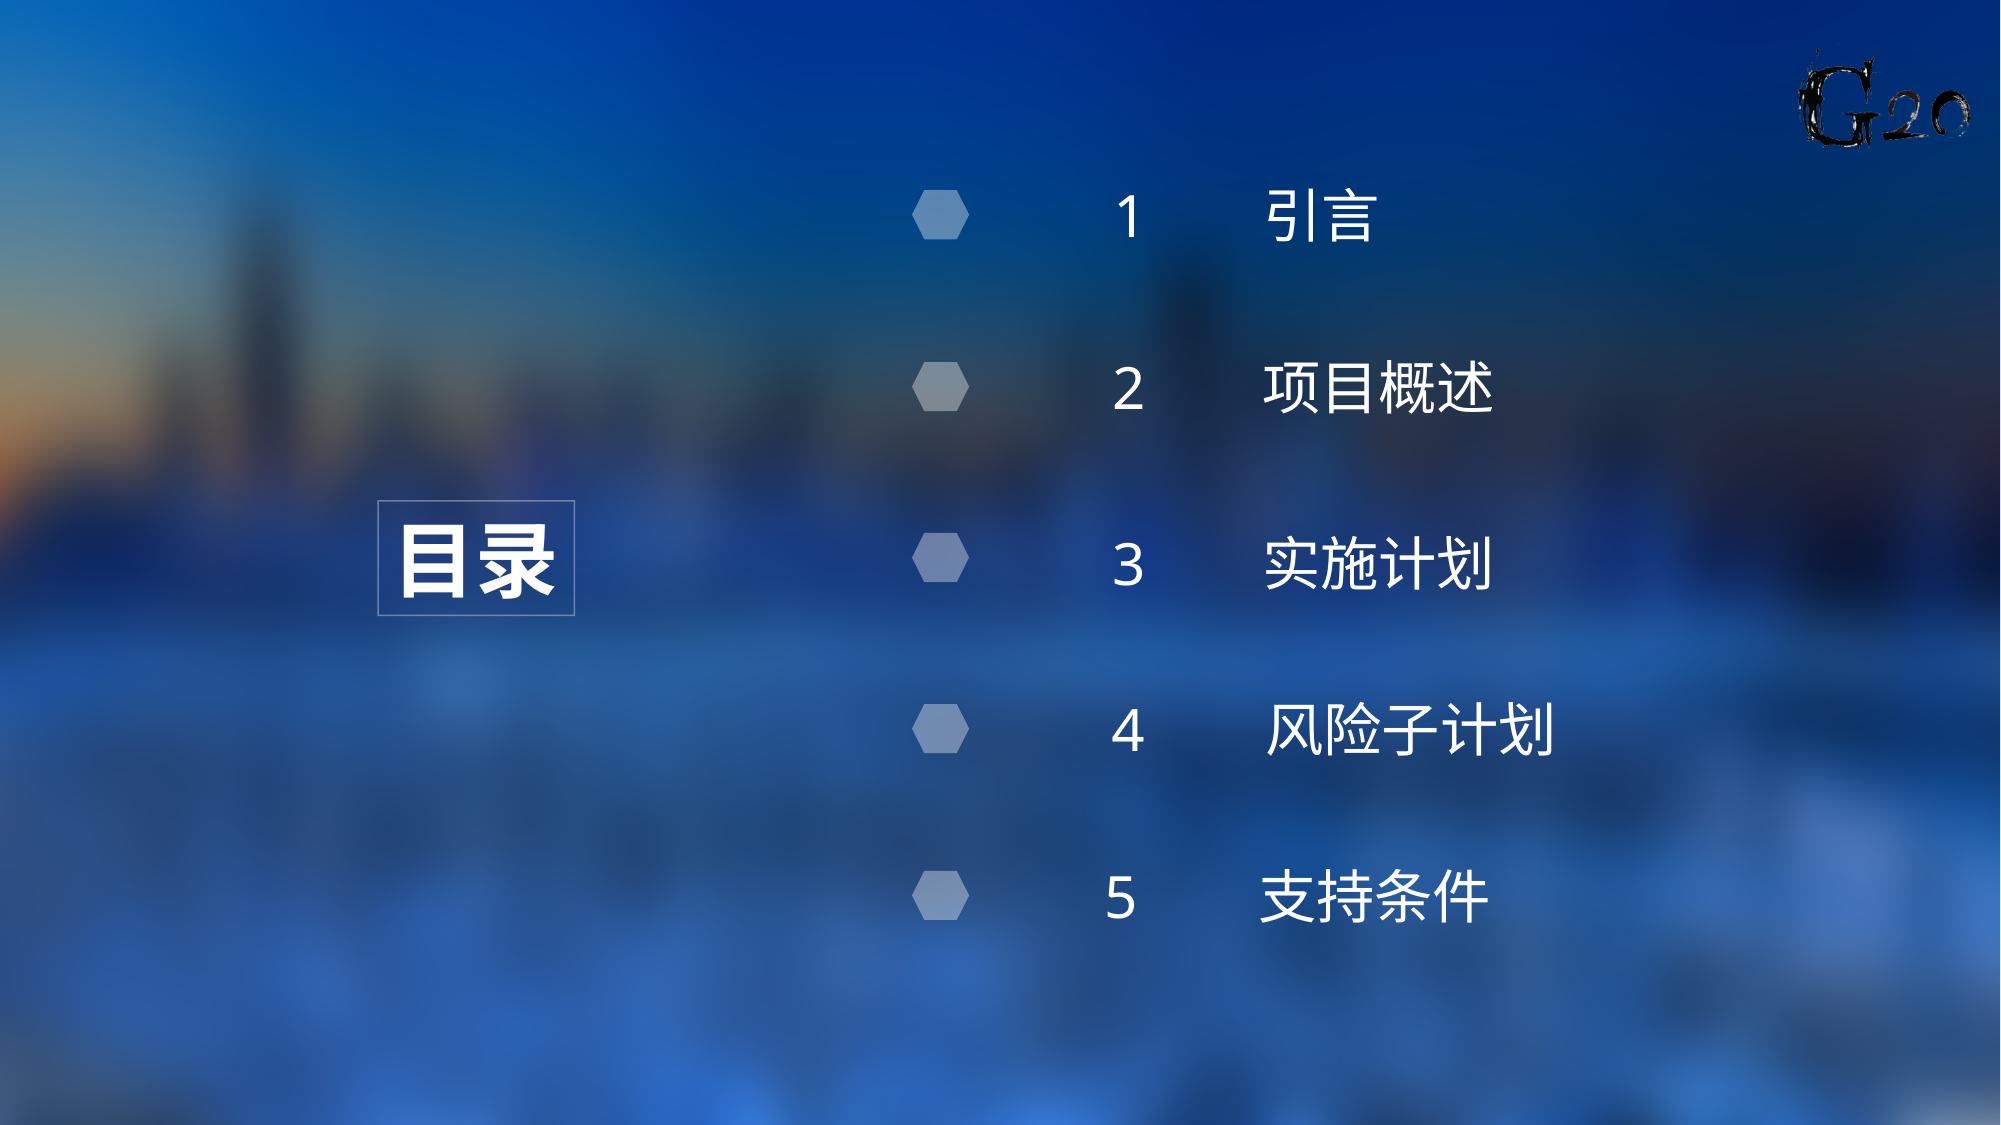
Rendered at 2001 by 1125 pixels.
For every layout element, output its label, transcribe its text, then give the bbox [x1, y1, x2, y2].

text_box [911, 171, 1581, 258]
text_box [911, 852, 1698, 939]
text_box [911, 685, 1638, 772]
picture [0, 0, 2001, 1125]
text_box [911, 343, 1638, 430]
text_box 目录 [378, 500, 575, 616]
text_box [911, 519, 1638, 606]
